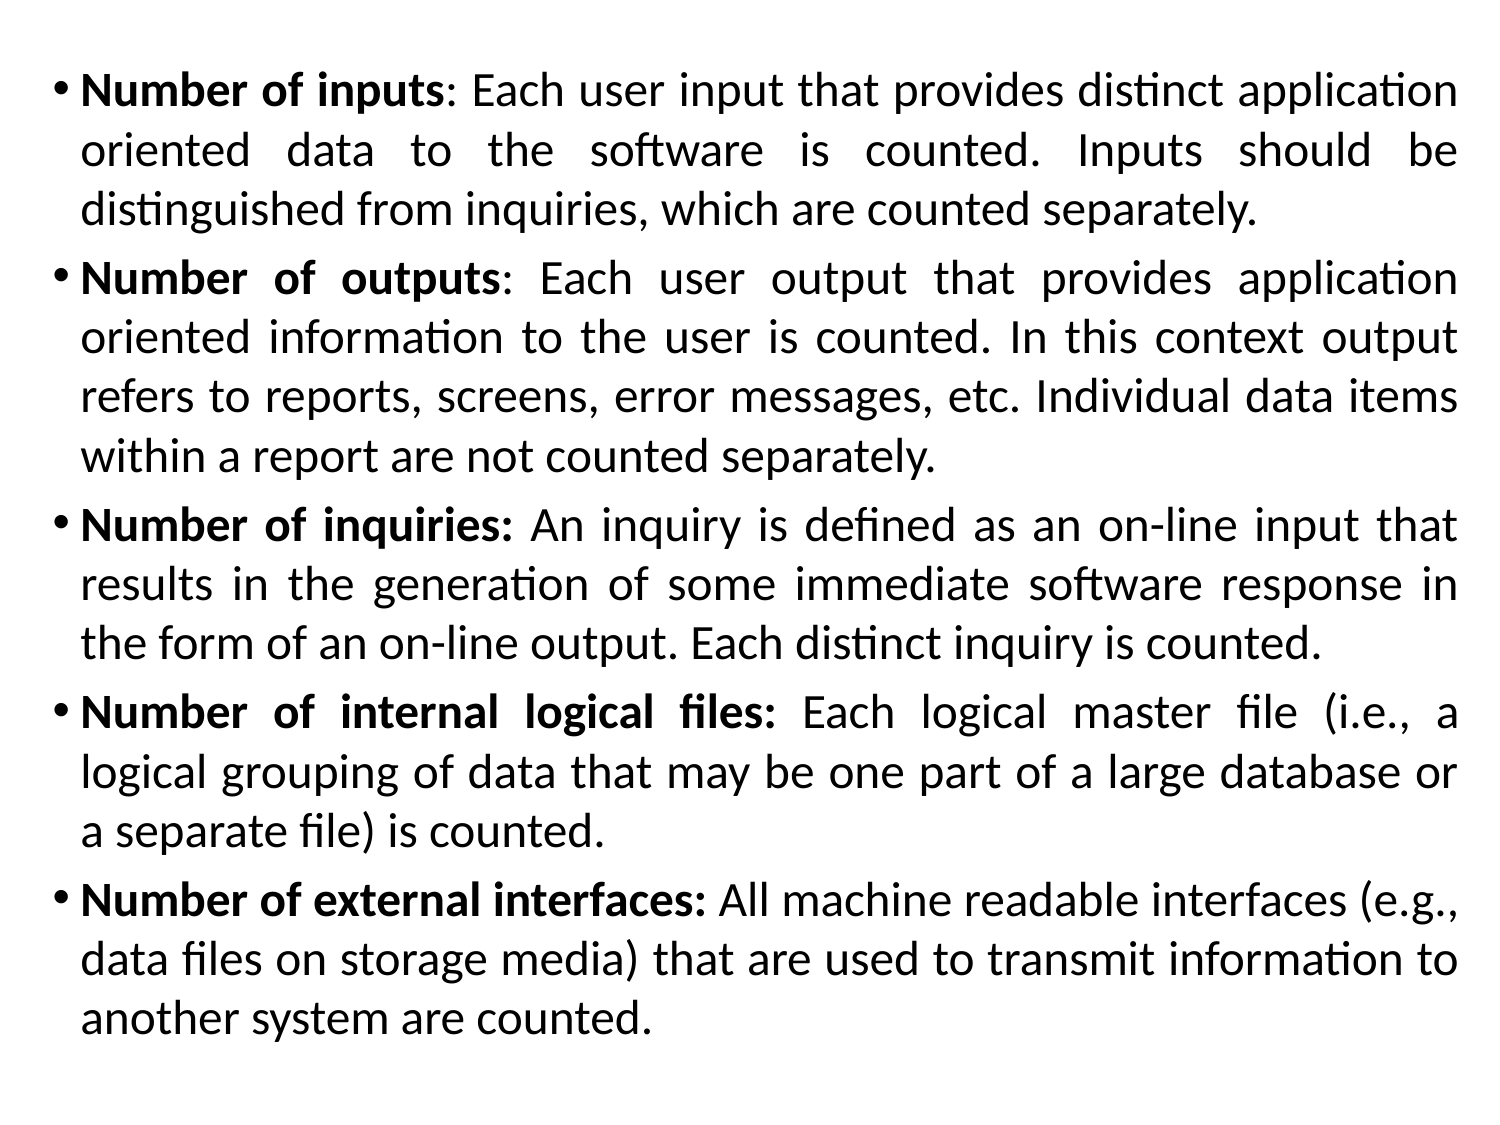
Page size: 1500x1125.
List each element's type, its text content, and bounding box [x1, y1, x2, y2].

list Number of inputs: Each user input that provides distinct application oriented data to the software is counted. Inputs should be distinguished from inquiries, which are counted separately. Number of outputs: Each user output that provides application oriented information to the user is counted. In this context output refers to reports, screens, error messages, etc. Individual data items within a report are not counted separately. Number of inquiries: An inquiry is defined as an on-line input that results in the generation of some immediate software response in the form of an on-line output. Each distinct inquiry is counted. Number of internal logical files: Each logical master file (i.e., a logical grouping of data that may be one part of a large database or a separate file) is counted. Number of external interfaces: All machine readable interfaces (e.g., data files on storage media) that are used to transmit information to another system are counted. [37, 50, 1475, 1075]
